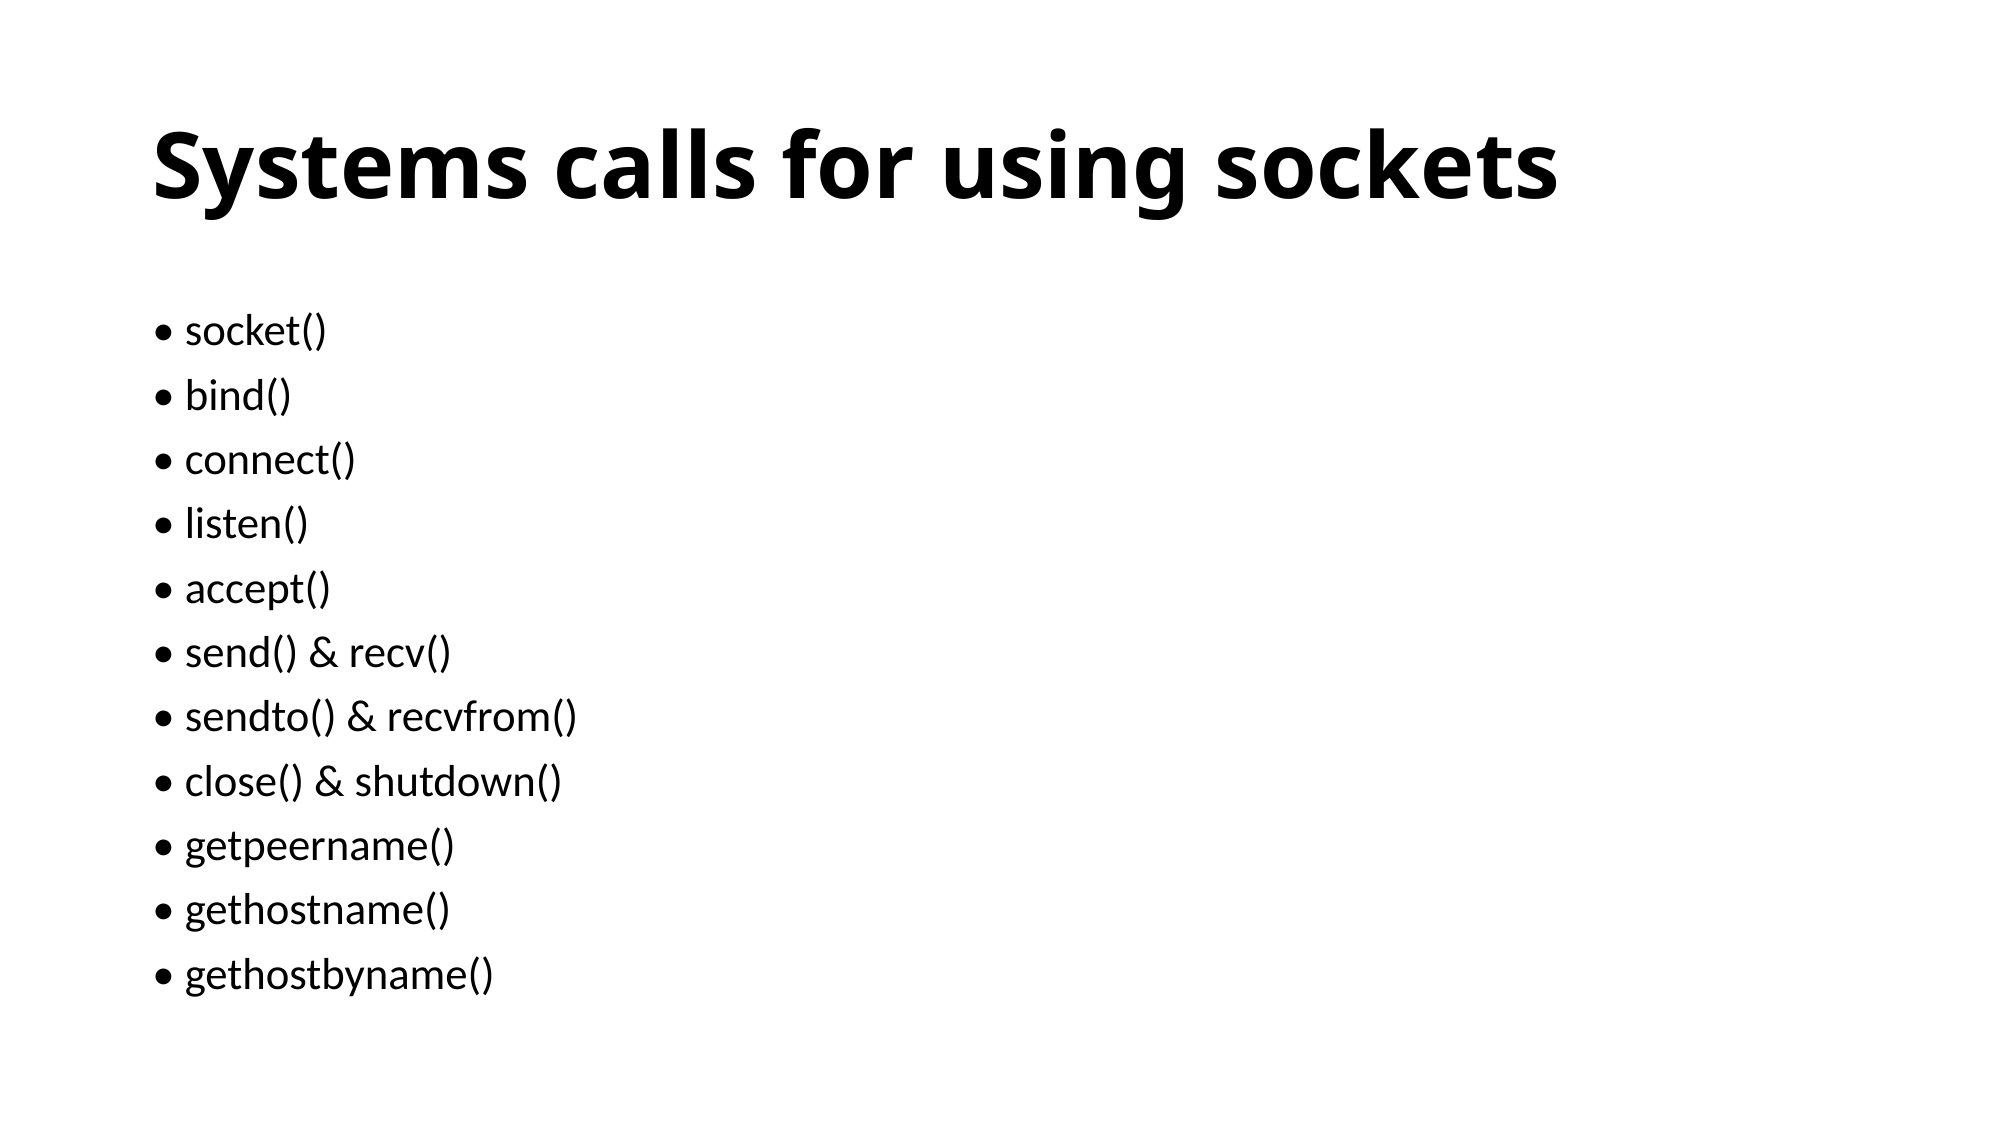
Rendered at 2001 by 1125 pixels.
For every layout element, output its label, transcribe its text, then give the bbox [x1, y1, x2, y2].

title Systems calls for using sockets [137, 59, 1863, 278]
list • socket() • bind() • connect() • listen() • accept() • send() & recv() • sendto() & recvfrom() • close() & shutdown() • getpeername() • gethostname() • gethostbyname() [137, 299, 1863, 1014]
